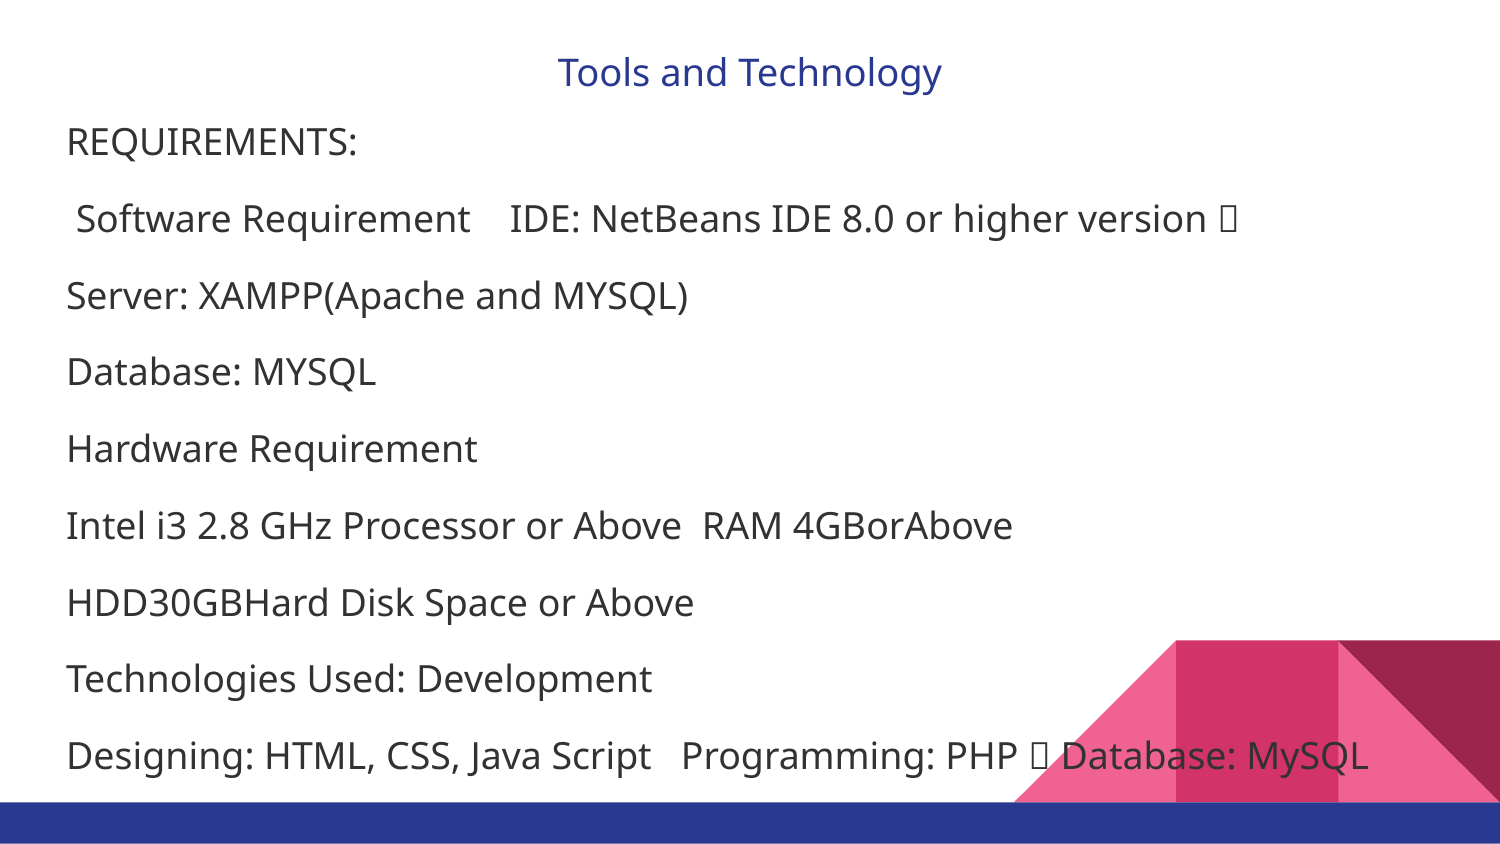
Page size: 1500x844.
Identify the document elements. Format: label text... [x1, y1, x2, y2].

list REQUIREMENTS: Software Requirement IDE: NetBeans IDE 8.0 or higher version  Server: XAMPP(Apache and MYSQL) Database: MYSQL Hardware Requirement Intel i3 2.8 GHz Processor or Above RAM 4GBorAbove HDD30GBHard Disk Space or Above Technologies Used: Development Designing: HTML, CSS, Java Script Programming: PHP  Database: MySQL [51, 96, 1449, 798]
title Tools and Technology [51, 33, 1449, 96]
